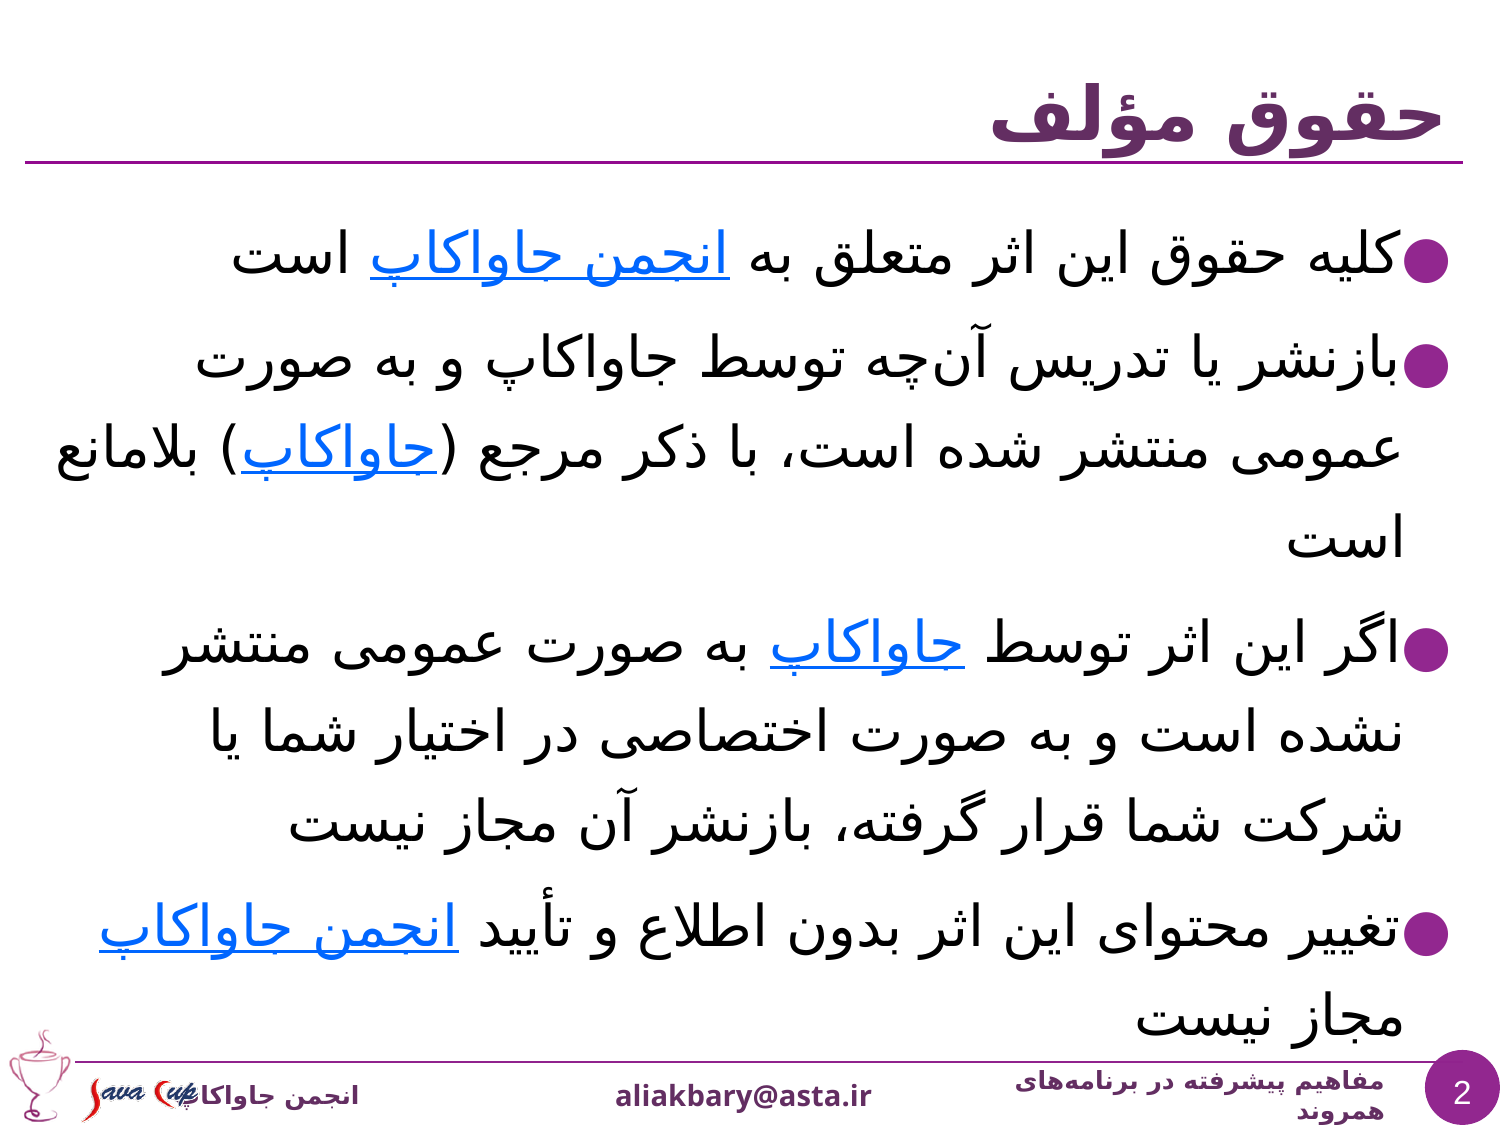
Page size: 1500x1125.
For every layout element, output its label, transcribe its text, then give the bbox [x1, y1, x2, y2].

picture [79, 1076, 200, 1125]
title حقوق مؤلف [24, 37, 1463, 163]
list کلیه حقوق این اثر متعلق به انجمن جاواکاپ است بازنشر یا تدریس آن‌چه توسط جاواکاپ و به صورت عمومی منتشر شده است، با ذکر مرجع (جاواکاپ) بلامانع است اگر این اثر توسط جاواکاپ به صورت عمومی منتشر نشده است و به صورت اختصاصی در اختیار شما یا شرکت شما قرار گرفته، بازنشر آن مجاز نیست تغییر محتوای این اثر بدون اطلاع و تأیید انجمن جاواکاپ مجاز نیست [24, 187, 1463, 1063]
picture [6, 1028, 75, 1125]
